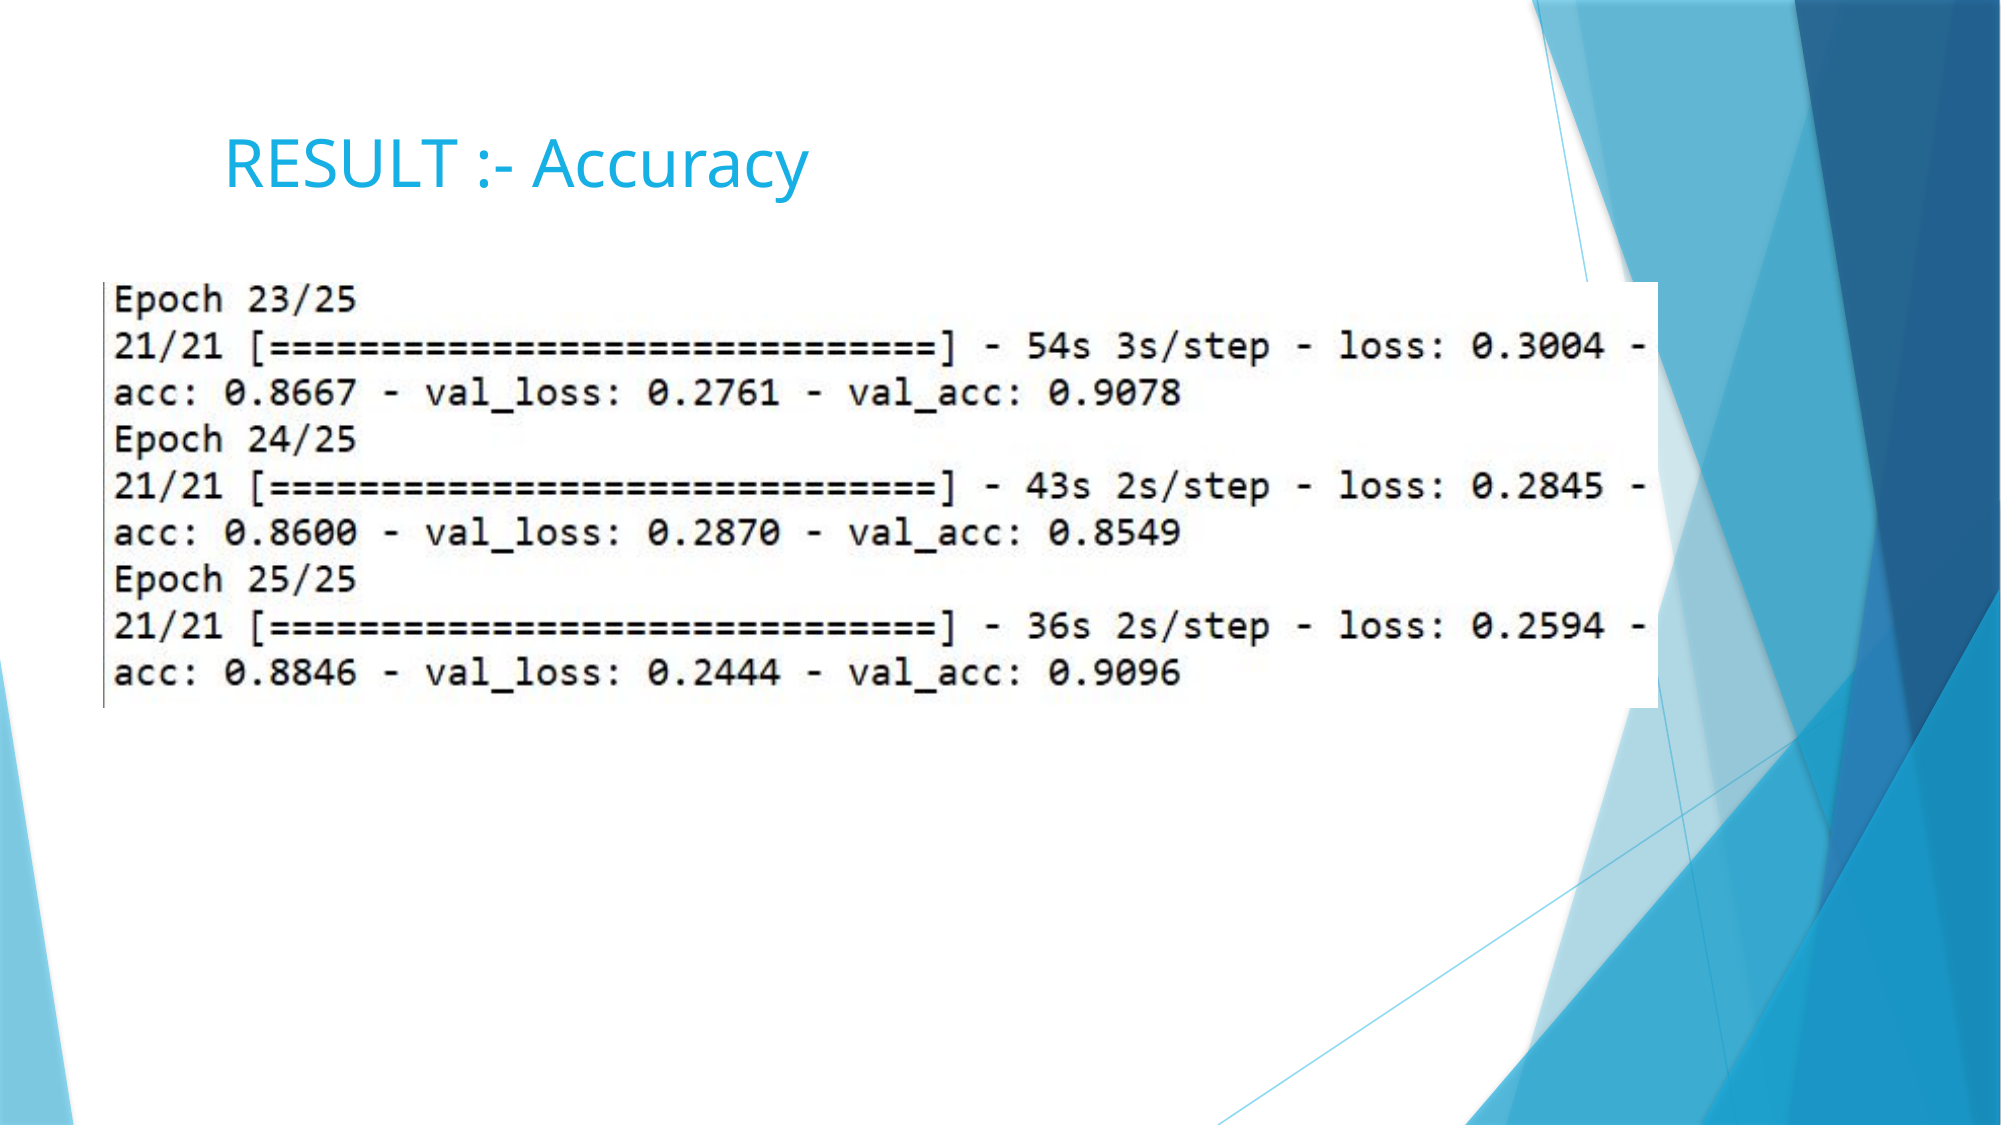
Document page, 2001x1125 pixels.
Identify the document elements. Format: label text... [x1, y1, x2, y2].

text_box RESULT :- Accuracy [208, 113, 860, 208]
picture [102, 281, 1658, 708]
